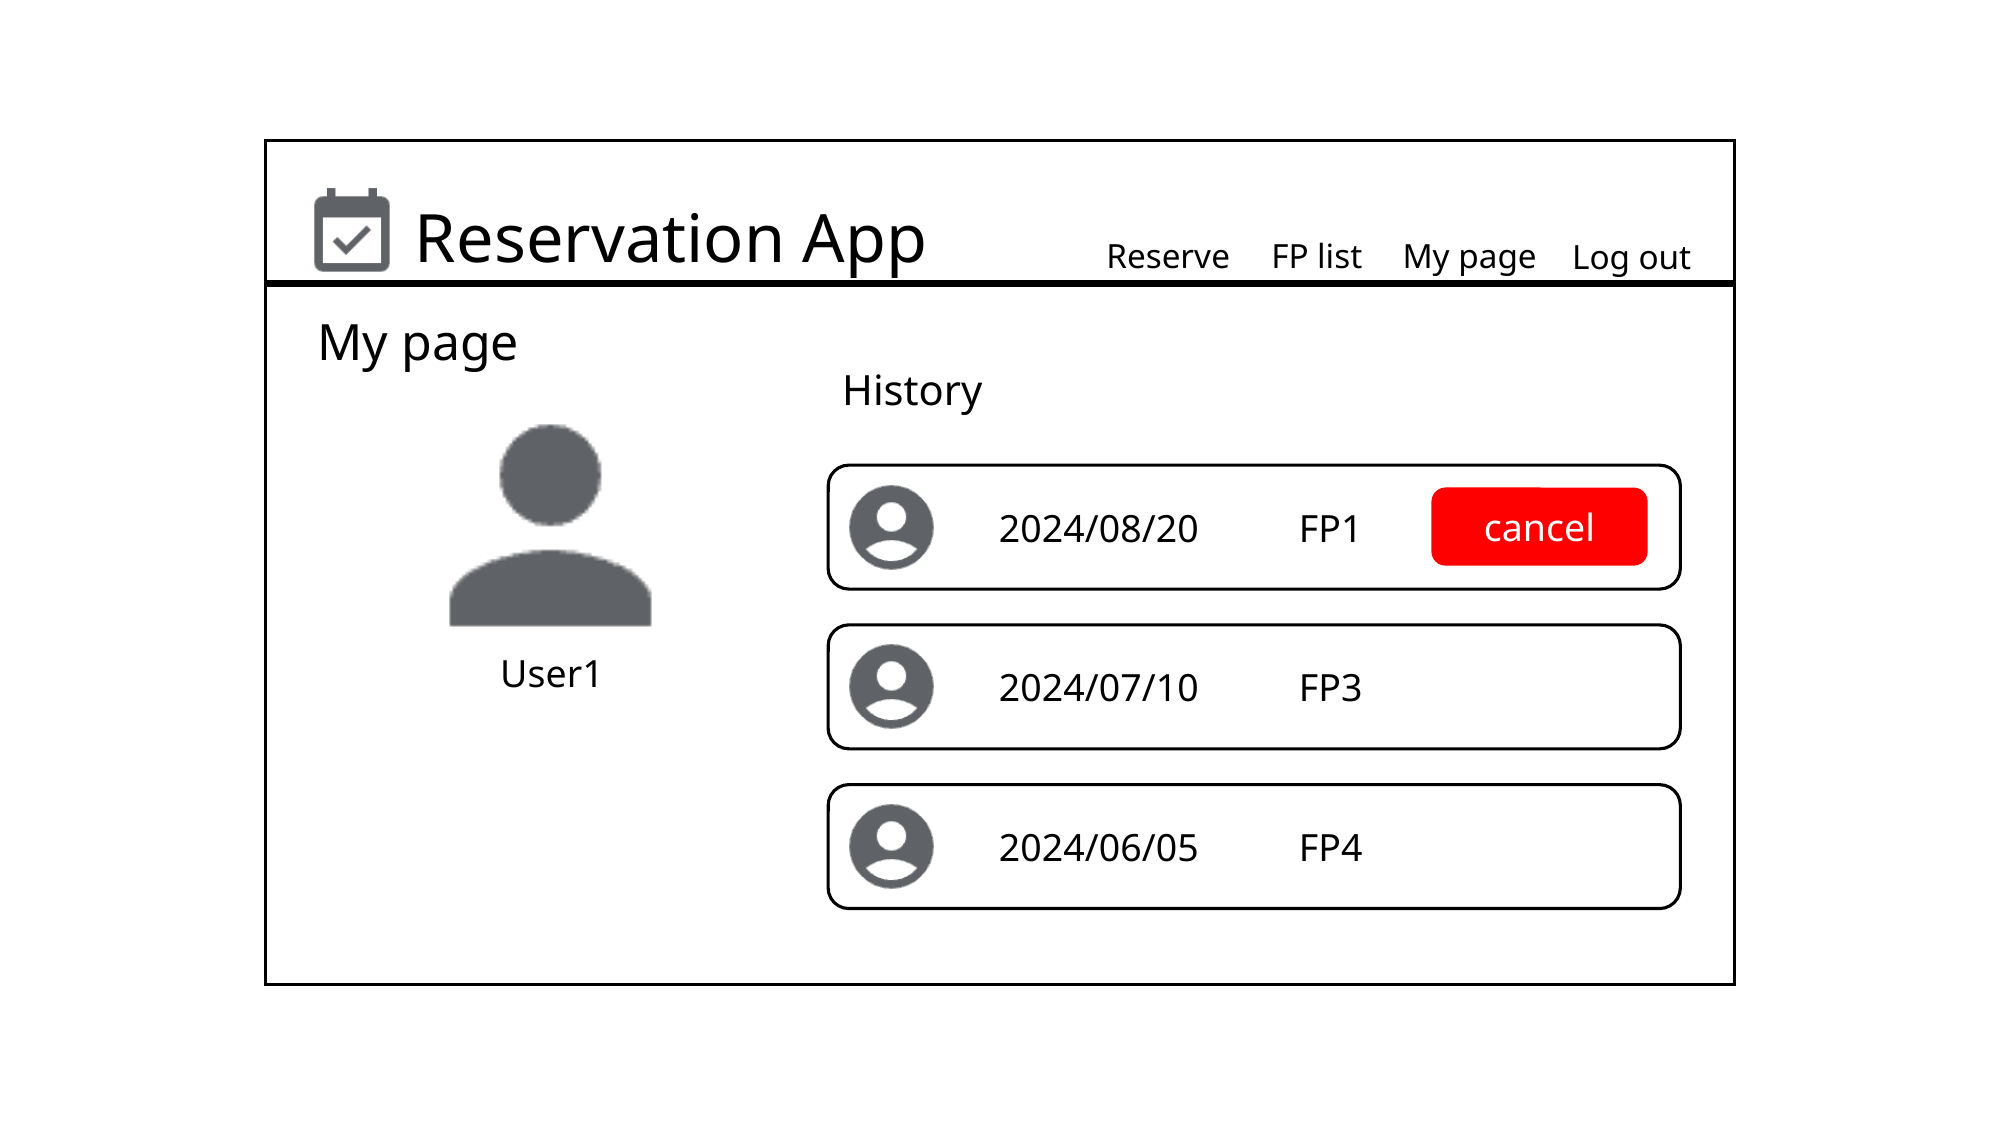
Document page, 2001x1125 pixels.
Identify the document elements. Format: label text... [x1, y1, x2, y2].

picture [401, 376, 703, 678]
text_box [827, 464, 1681, 590]
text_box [827, 784, 1681, 910]
text_box User1 [485, 678, 619, 703]
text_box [1090, 227, 1716, 286]
text_box History [827, 356, 998, 422]
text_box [827, 624, 1681, 750]
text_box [301, 183, 942, 282]
text_box My page [303, 303, 534, 378]
text_box [264, 139, 1736, 986]
